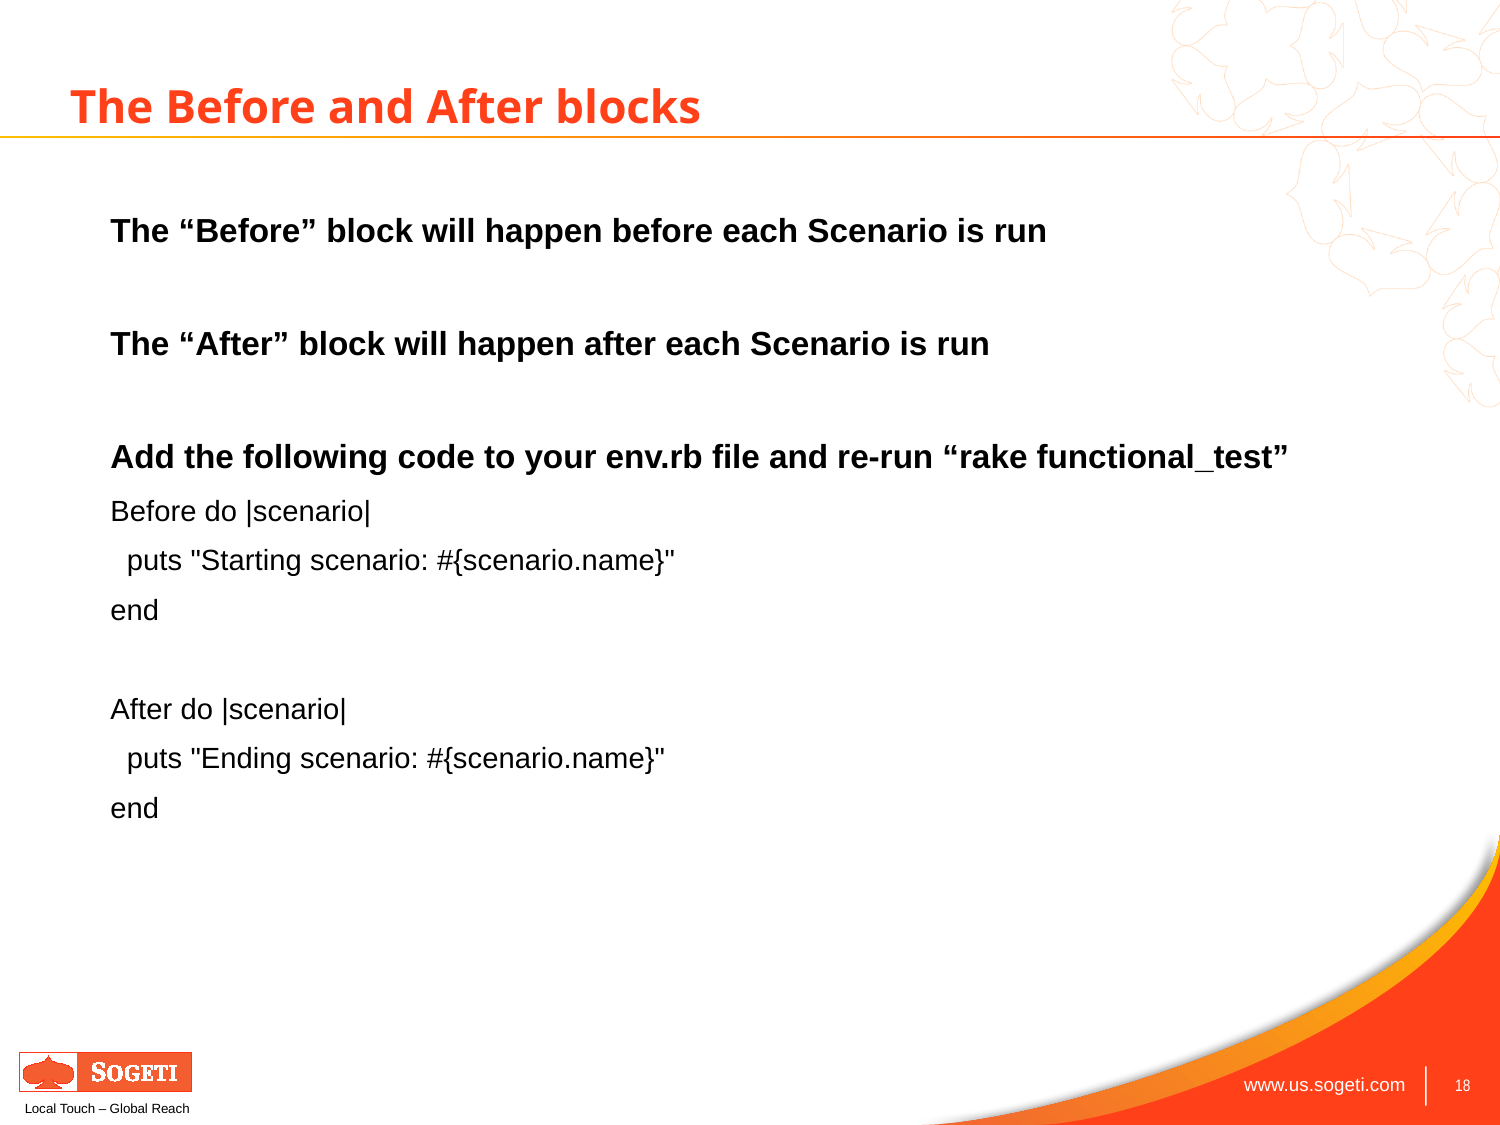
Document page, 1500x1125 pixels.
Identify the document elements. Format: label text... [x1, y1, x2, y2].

title The Before and After blocks [69, 57, 1428, 134]
list The “Before” block will happen before each Scenario is run The “After” block will happen after each Scenario is run Add the following code to your env.rb file and re-run “rake functional_test” Before do |scenario| puts "Starting scenario: #{scenario.name}" end After do |scenario| puts "Ending scenario: #{scenario.name}" end [110, 208, 1424, 924]
